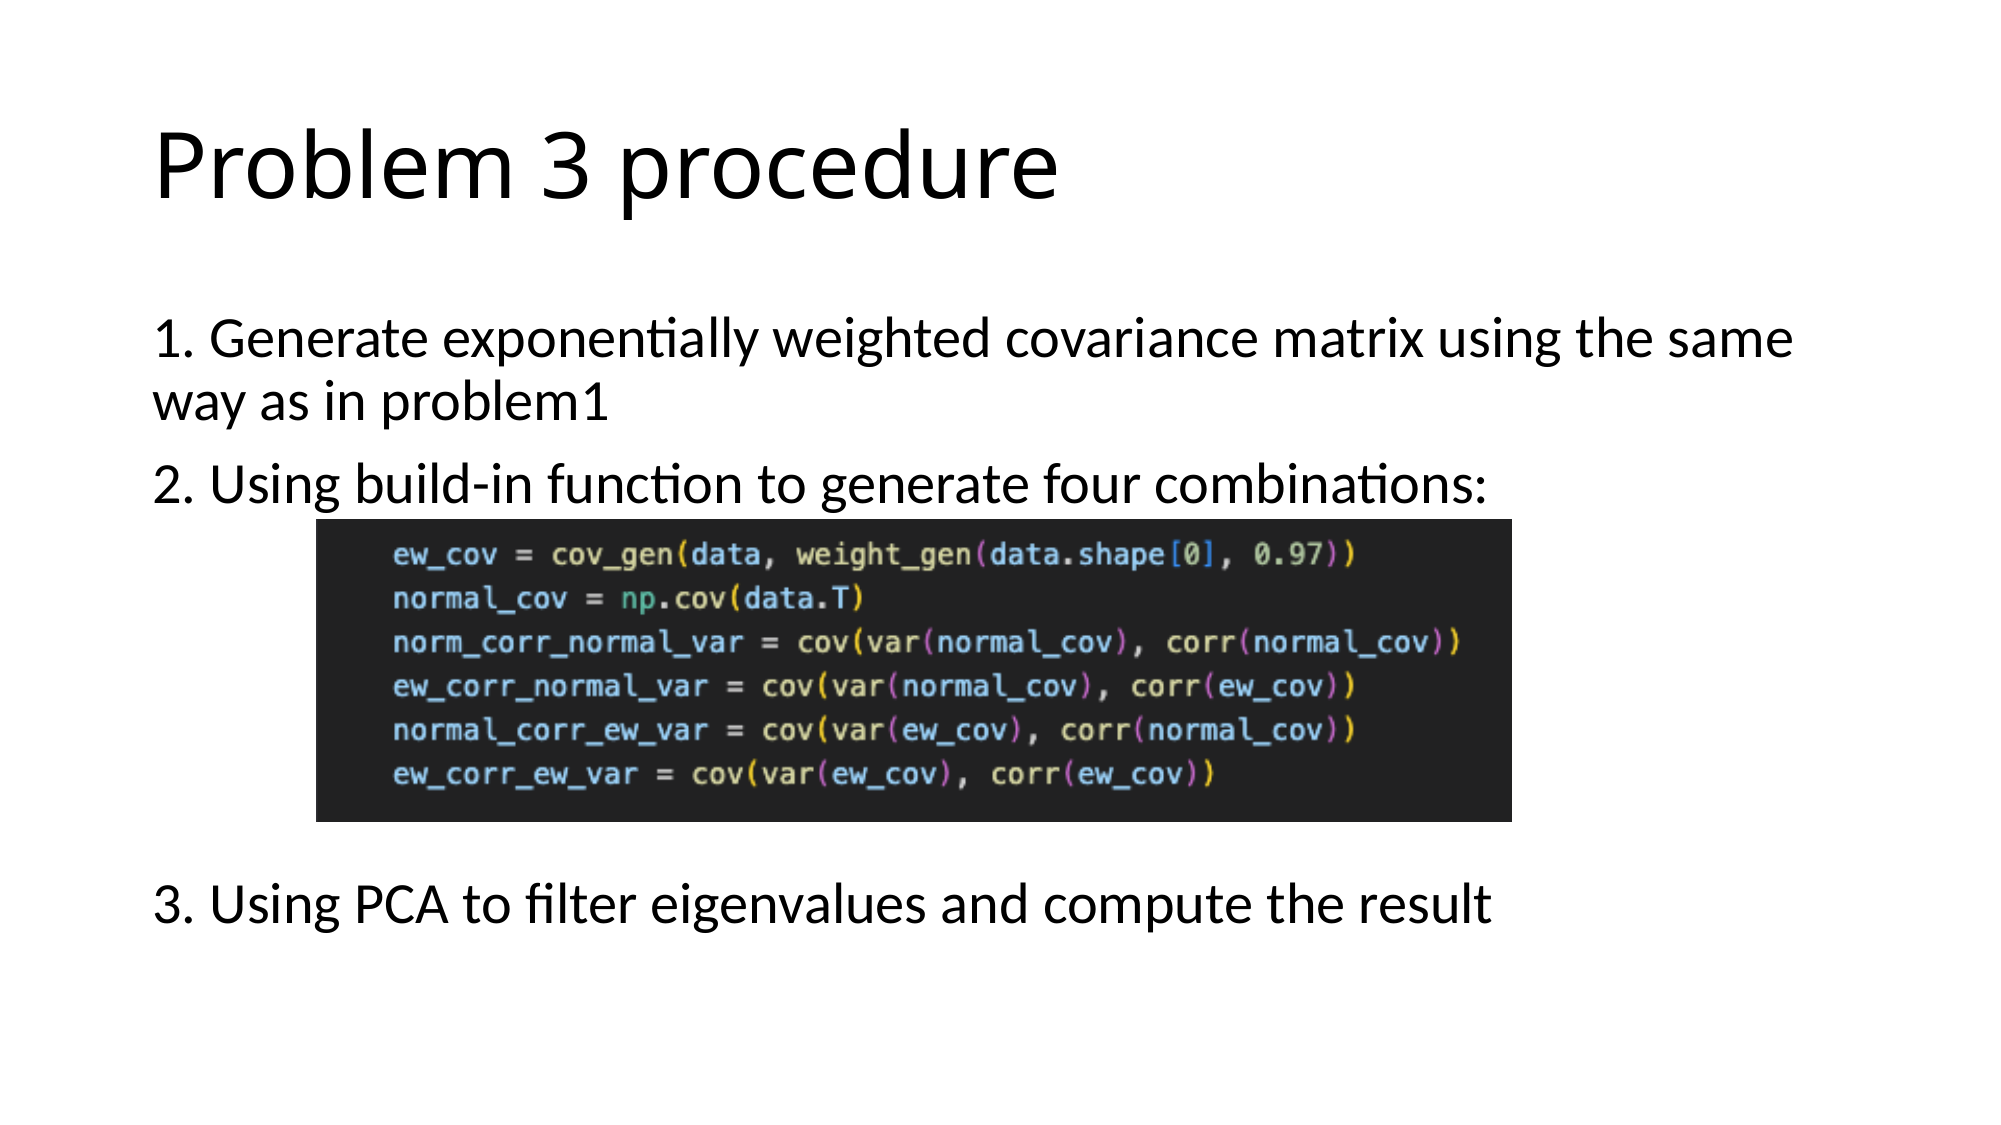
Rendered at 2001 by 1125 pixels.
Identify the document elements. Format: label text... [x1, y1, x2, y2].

list 1. Generate exponentially weighted covariance matrix using the same way as in problem1 2. Using build-in function to generate four combinations: 3. Using PCA to filter eigenvalues and compute the result [137, 299, 1863, 1014]
title Problem 3 procedure [137, 59, 1863, 278]
picture [316, 519, 1512, 822]
